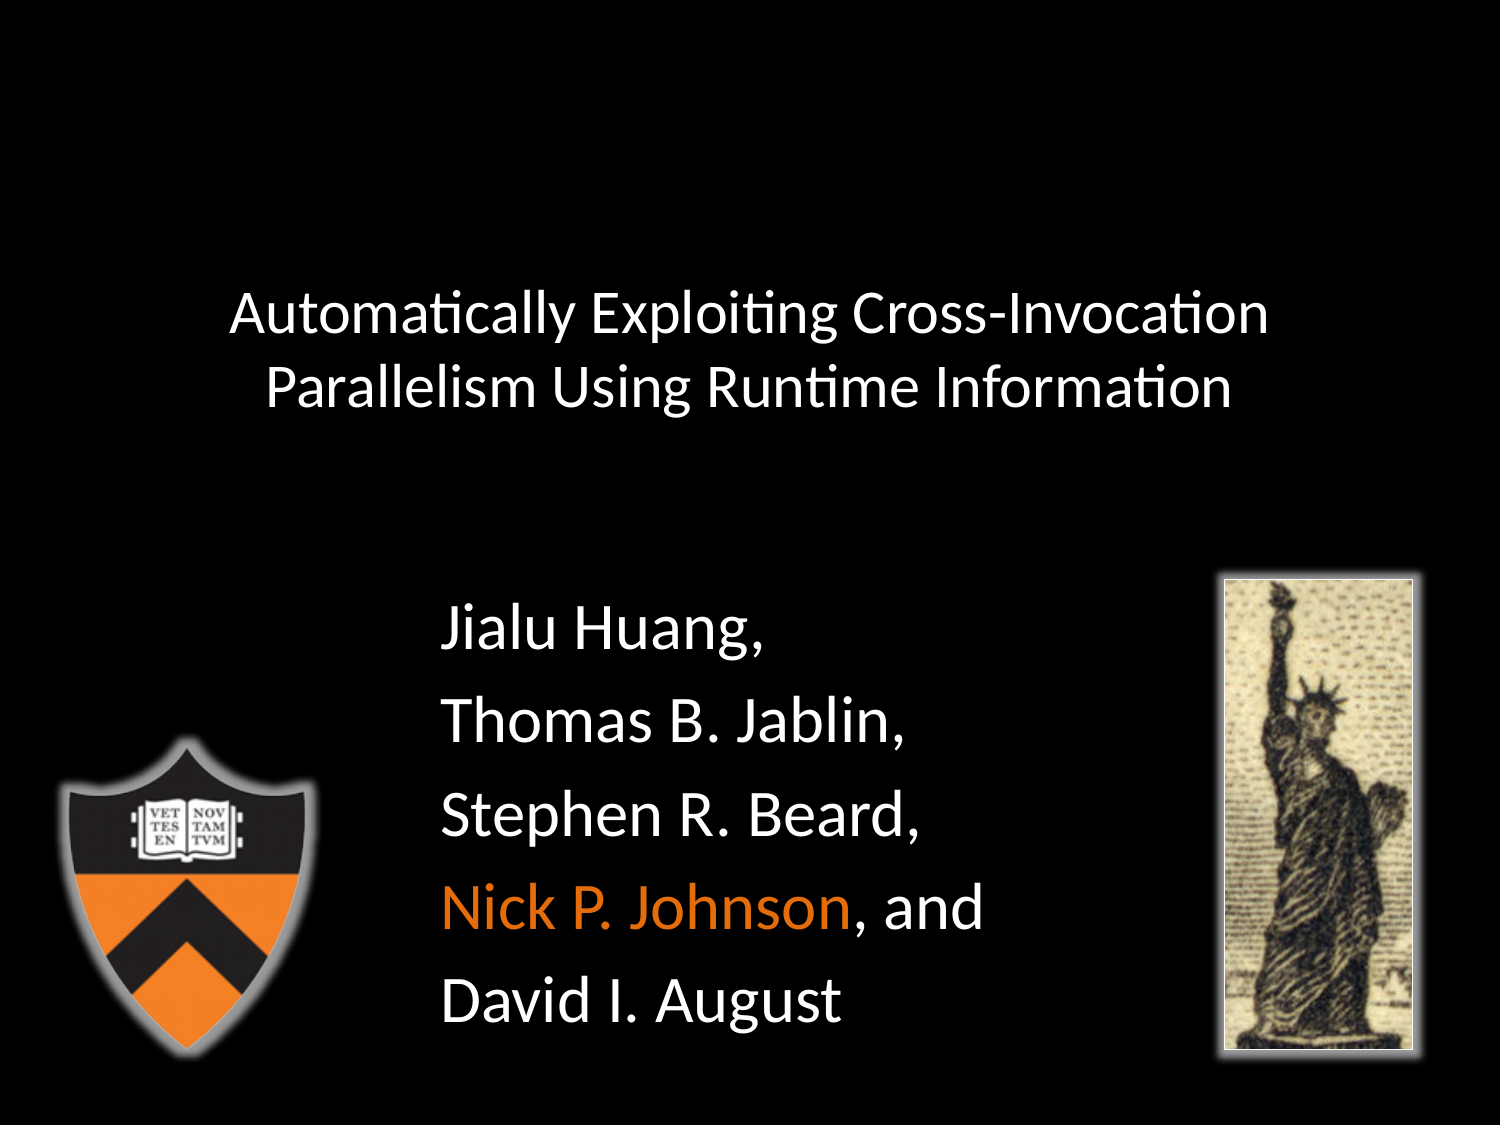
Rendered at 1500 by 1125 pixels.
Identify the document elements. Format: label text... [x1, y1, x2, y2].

picture [60, 737, 313, 1060]
picture [1224, 579, 1413, 1051]
title Automatically Exploiting Cross-Invocation Parallelism Using Runtime Information [112, 262, 1388, 504]
subtitle Jialu Huang, Thomas B. Jablin, Stephen R. Beard, Nick P. Johnson, and David I. August [425, 575, 1263, 1075]
